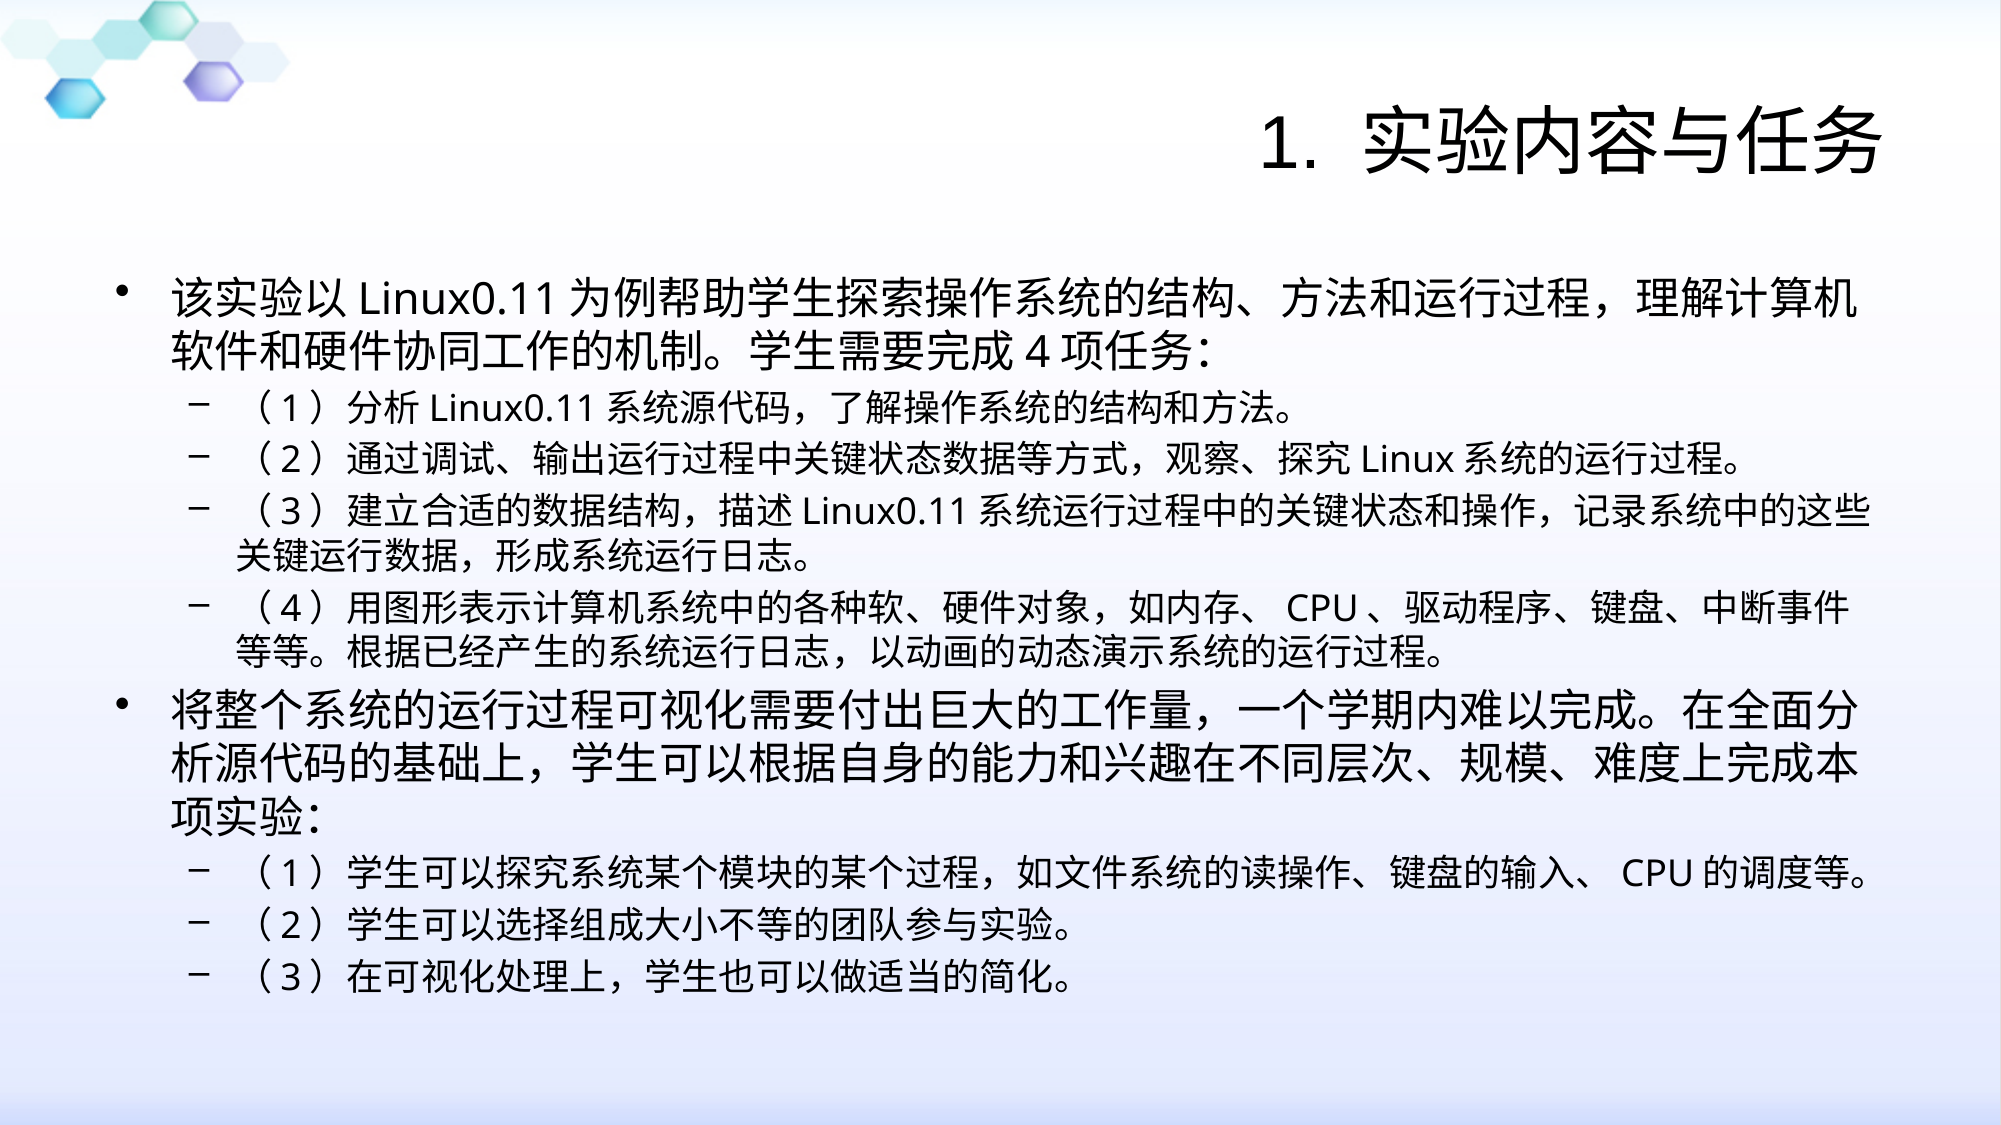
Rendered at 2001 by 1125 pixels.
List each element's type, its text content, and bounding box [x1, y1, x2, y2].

title 1. 实验内容与任务 [99, 44, 1901, 233]
list 该实验以Linux0.11为例帮助学生探索操作系统的结构、方法和运行过程，理解计算机软件和硬件协同工作的机制。学生需要完成4项任务： （1）分析Linux0.11系统源代码，了解操作系统的结构和方法。 （2）通过调试、输出运行过程中关键状态数据等方式，观察、探究Linux系统的运行过程。 （3）建立合适的数据结构，描述Linux0.11系统运行过程中的关键状态和操作，记录系统中的这些关键运行数据，形成系统运行日志。 （4）用图形表示计算机系统中的各种软、硬件对象，如内存、CPU、驱动程序、键盘、中断事件等等。根据已经产生的系统运行日志，以动画的动态演示系统的运行过程。 将整个系统的运行过程可视化需要付出巨大的工作量，一个学期内难以完成。在全面分析源代码的基础上，学生可以根据自身的能力和兴趣在不同层次、规模、难度上完成本项实验： （1）学生可以探究系统某个模块的某个过程，如文件系统的读操作、键盘的输入、CPU的调度等。 （2）学生可以选择组成大小不等的团队参与实验。 （3）在可视化处理上，学生也可以做适当的简化。 [99, 262, 1901, 1044]
picture [0, 0, 2001, 1125]
